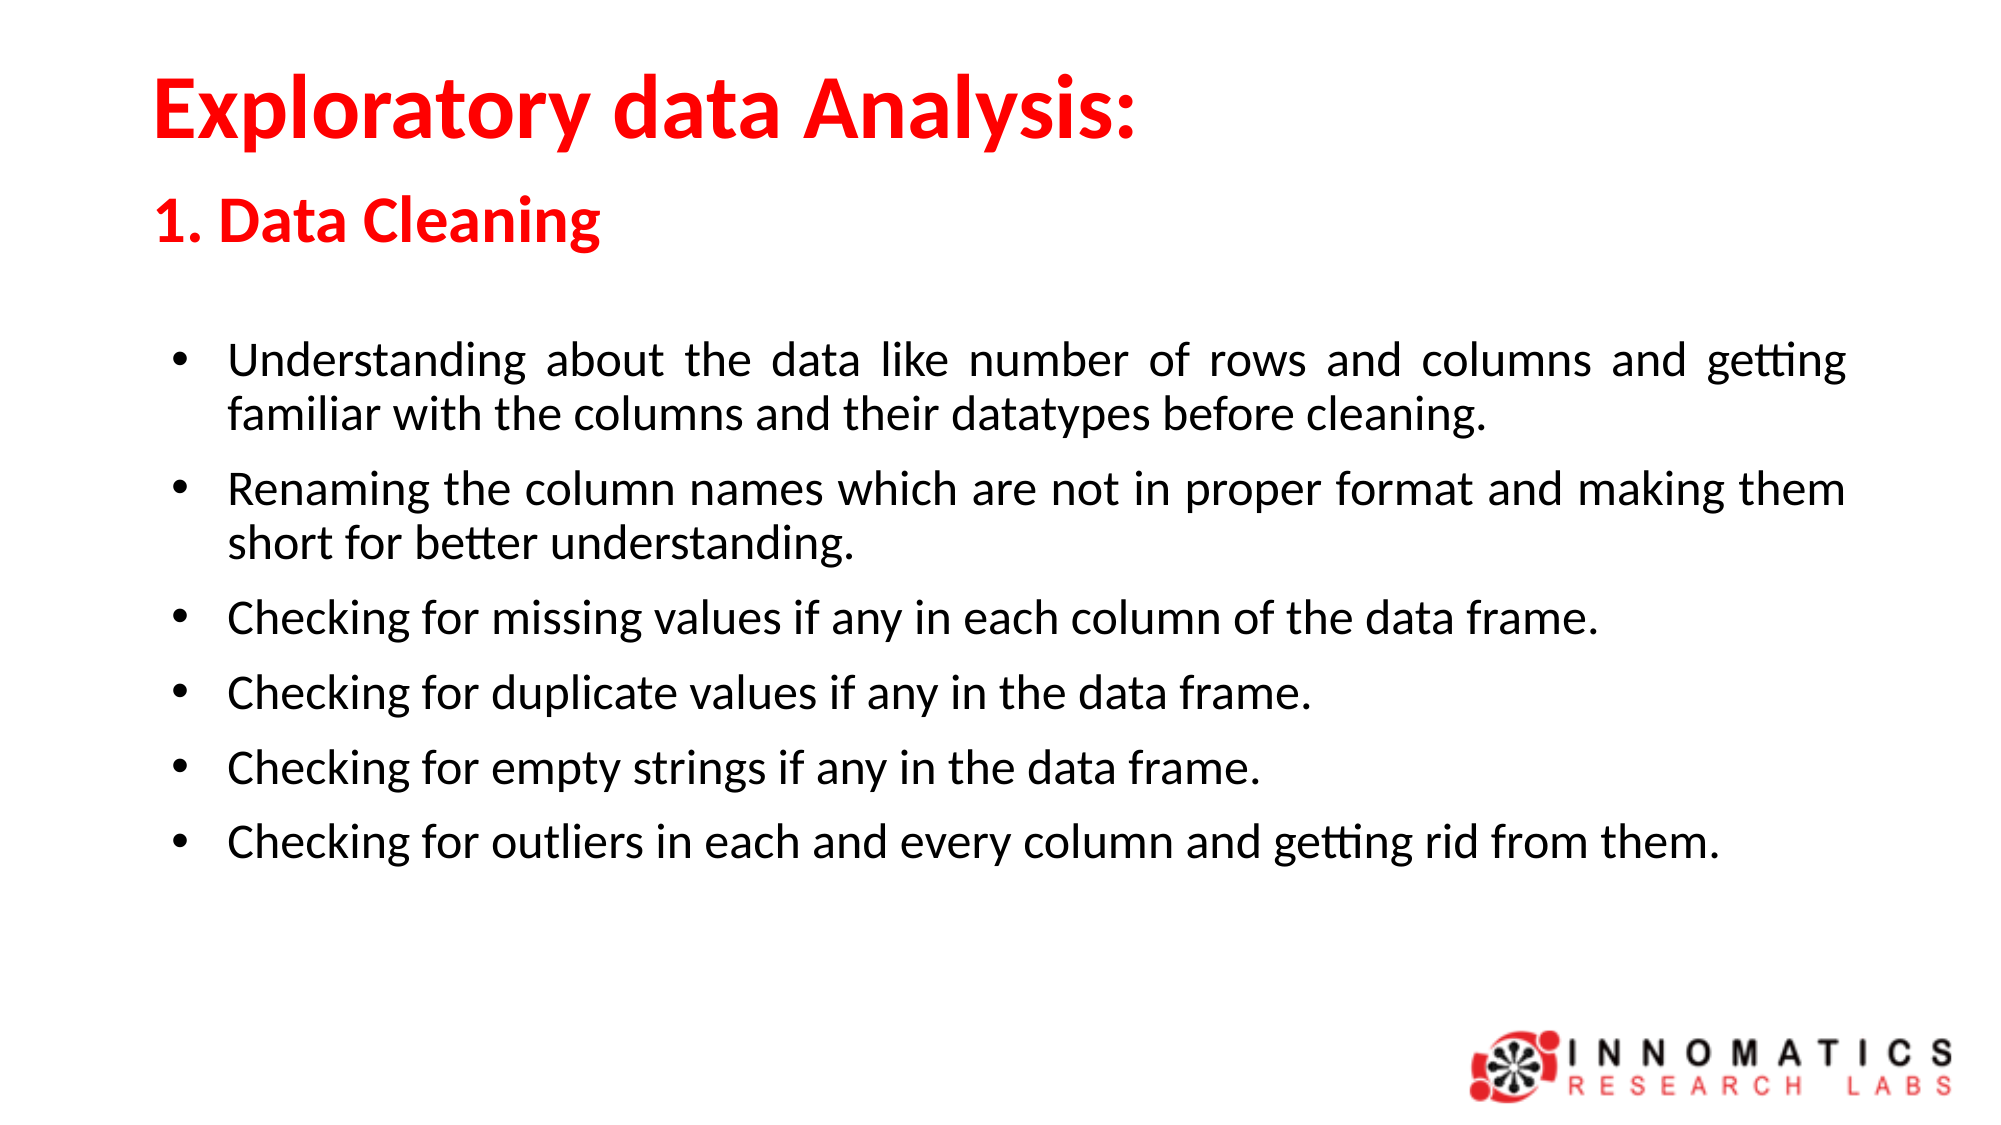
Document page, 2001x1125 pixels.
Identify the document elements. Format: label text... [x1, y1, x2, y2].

picture [1445, 1014, 1975, 1125]
list Understanding about the data like number of rows and columns and getting familiar with the columns and their datatypes before cleaning. Renaming the column names which are not in proper format and making them short for better understanding. Checking for missing values if any in each column of the data frame. Checking for duplicate values if any in the data frame. Checking for empty strings if any in the data frame. Checking for outliers in each and every column and getting rid from them. [137, 326, 1863, 1066]
text_box 1. Data Cleaning [137, 157, 1863, 283]
title Exploratory data Analysis: [137, 59, 1863, 157]
